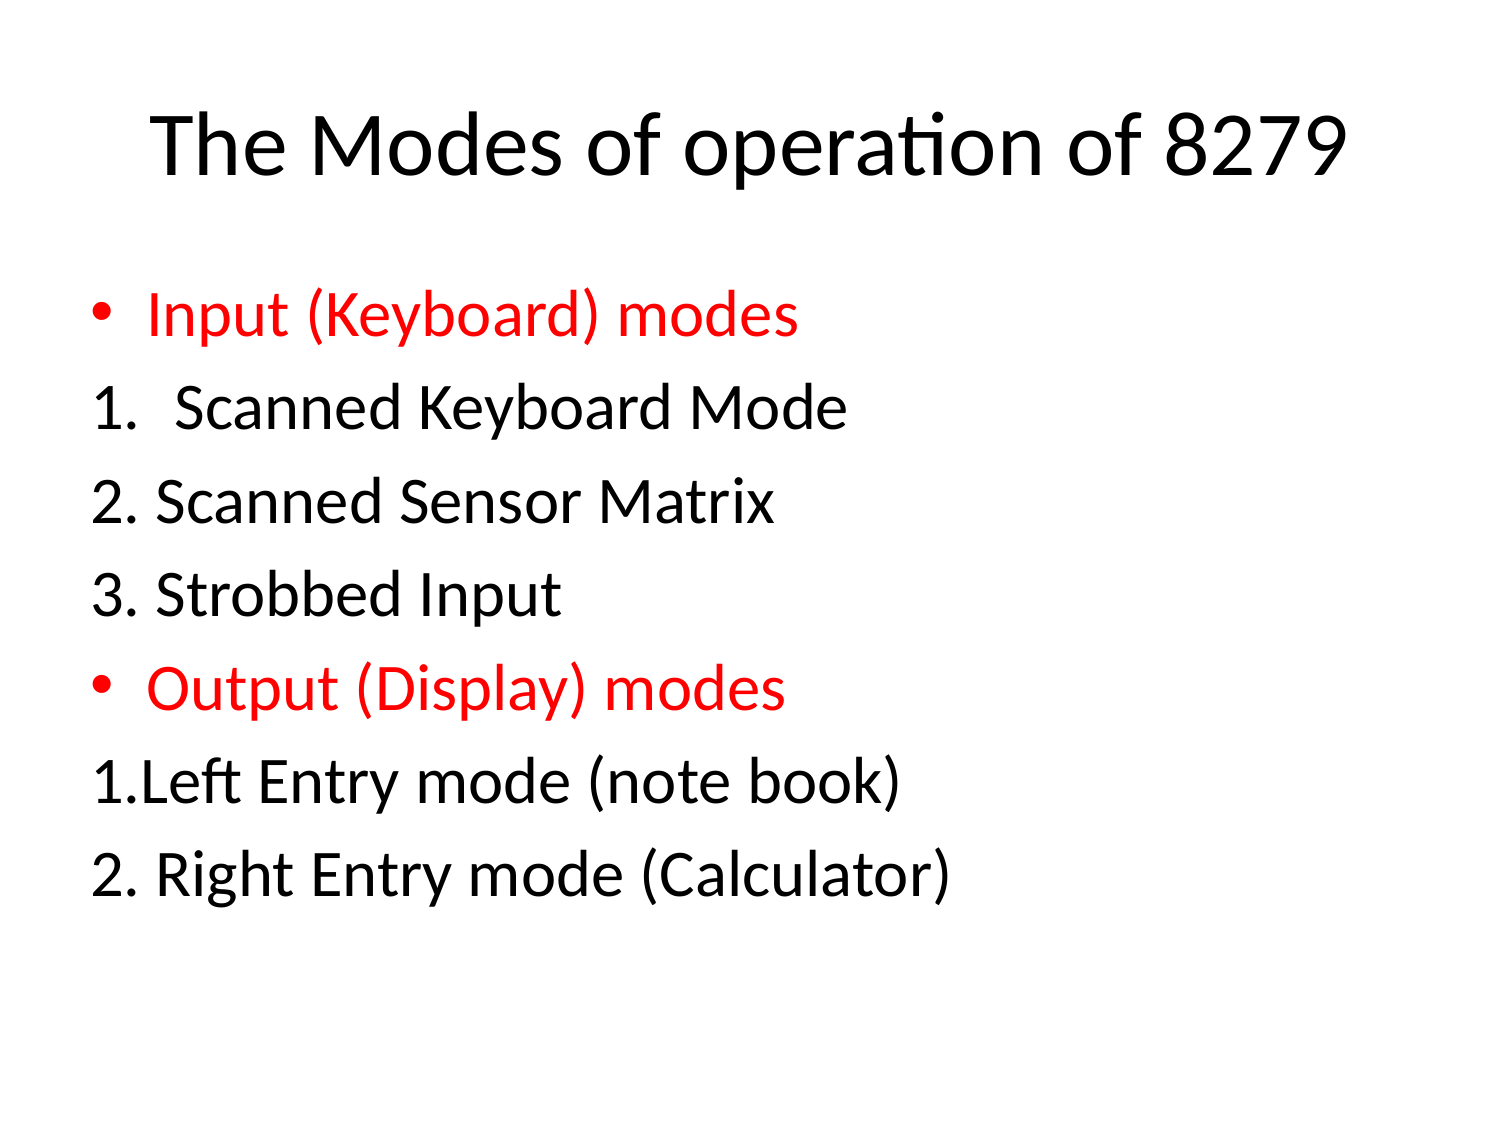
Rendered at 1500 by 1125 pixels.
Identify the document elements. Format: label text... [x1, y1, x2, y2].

list Input (Keyboard) modes Scanned Keyboard Mode 2. Scanned Sensor Matrix 3. Strobbed Input Output (Display) modes 1.Left Entry mode (note book) 2. Right Entry mode (Calculator) [75, 262, 1425, 1005]
title The Modes of operation of 8279 [75, 45, 1425, 233]
